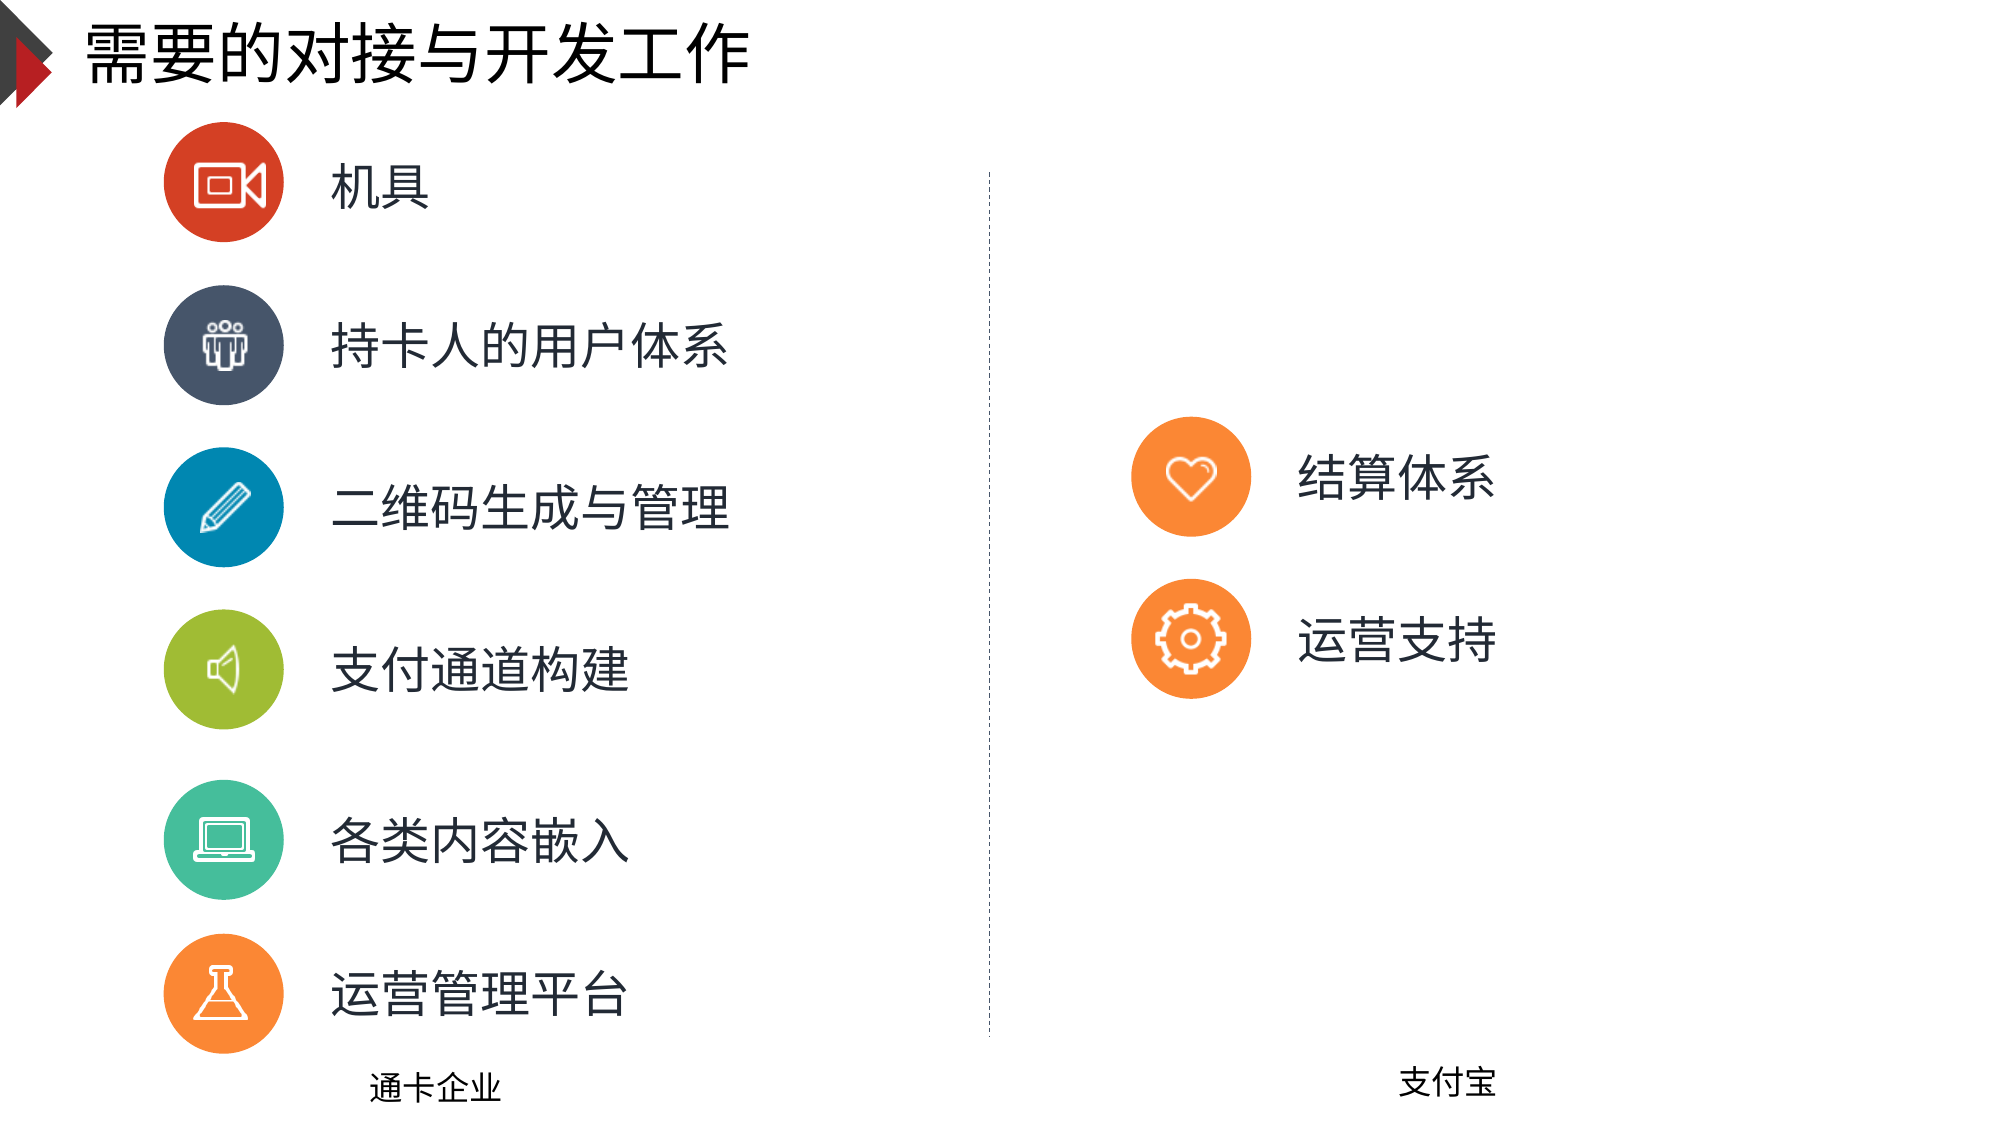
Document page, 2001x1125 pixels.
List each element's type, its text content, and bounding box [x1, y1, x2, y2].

title 需要的对接与开发工作 [69, 13, 1474, 92]
text_box 通卡企业 [153, 1059, 719, 1115]
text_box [163, 122, 924, 730]
picture [1153, 601, 1229, 677]
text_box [1131, 578, 1891, 699]
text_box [163, 779, 924, 900]
text_box 支付宝 [1166, 1054, 1731, 1109]
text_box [163, 933, 924, 1054]
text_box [1131, 416, 1891, 537]
